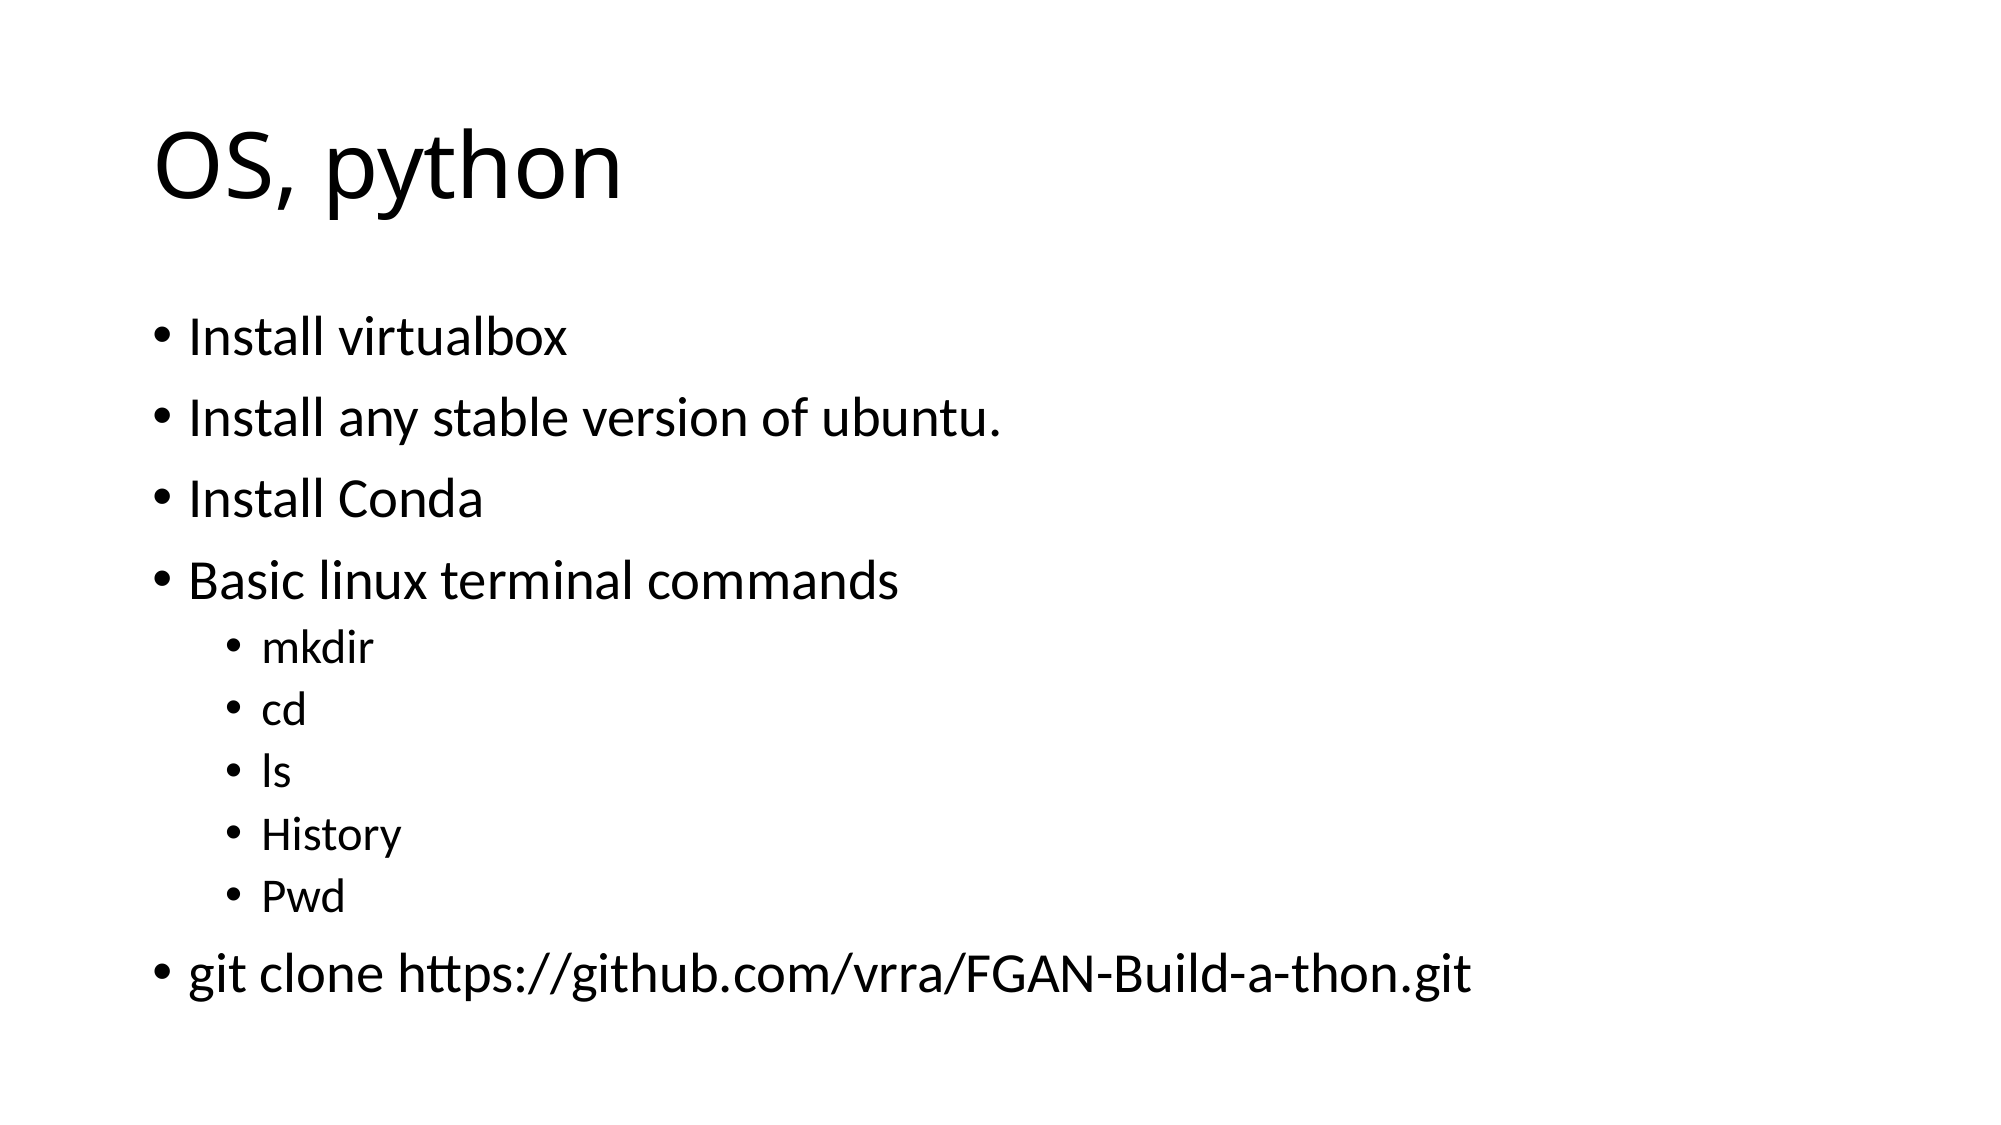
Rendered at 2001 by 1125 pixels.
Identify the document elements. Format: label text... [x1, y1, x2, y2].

list Install virtualbox Install any stable version of ubuntu. Install Conda Basic linux terminal commands mkdir cd ls History Pwd git clone https://github.com/vrra/FGAN-Build-a-thon.git [137, 299, 1863, 1014]
title OS, python [137, 59, 1863, 278]
